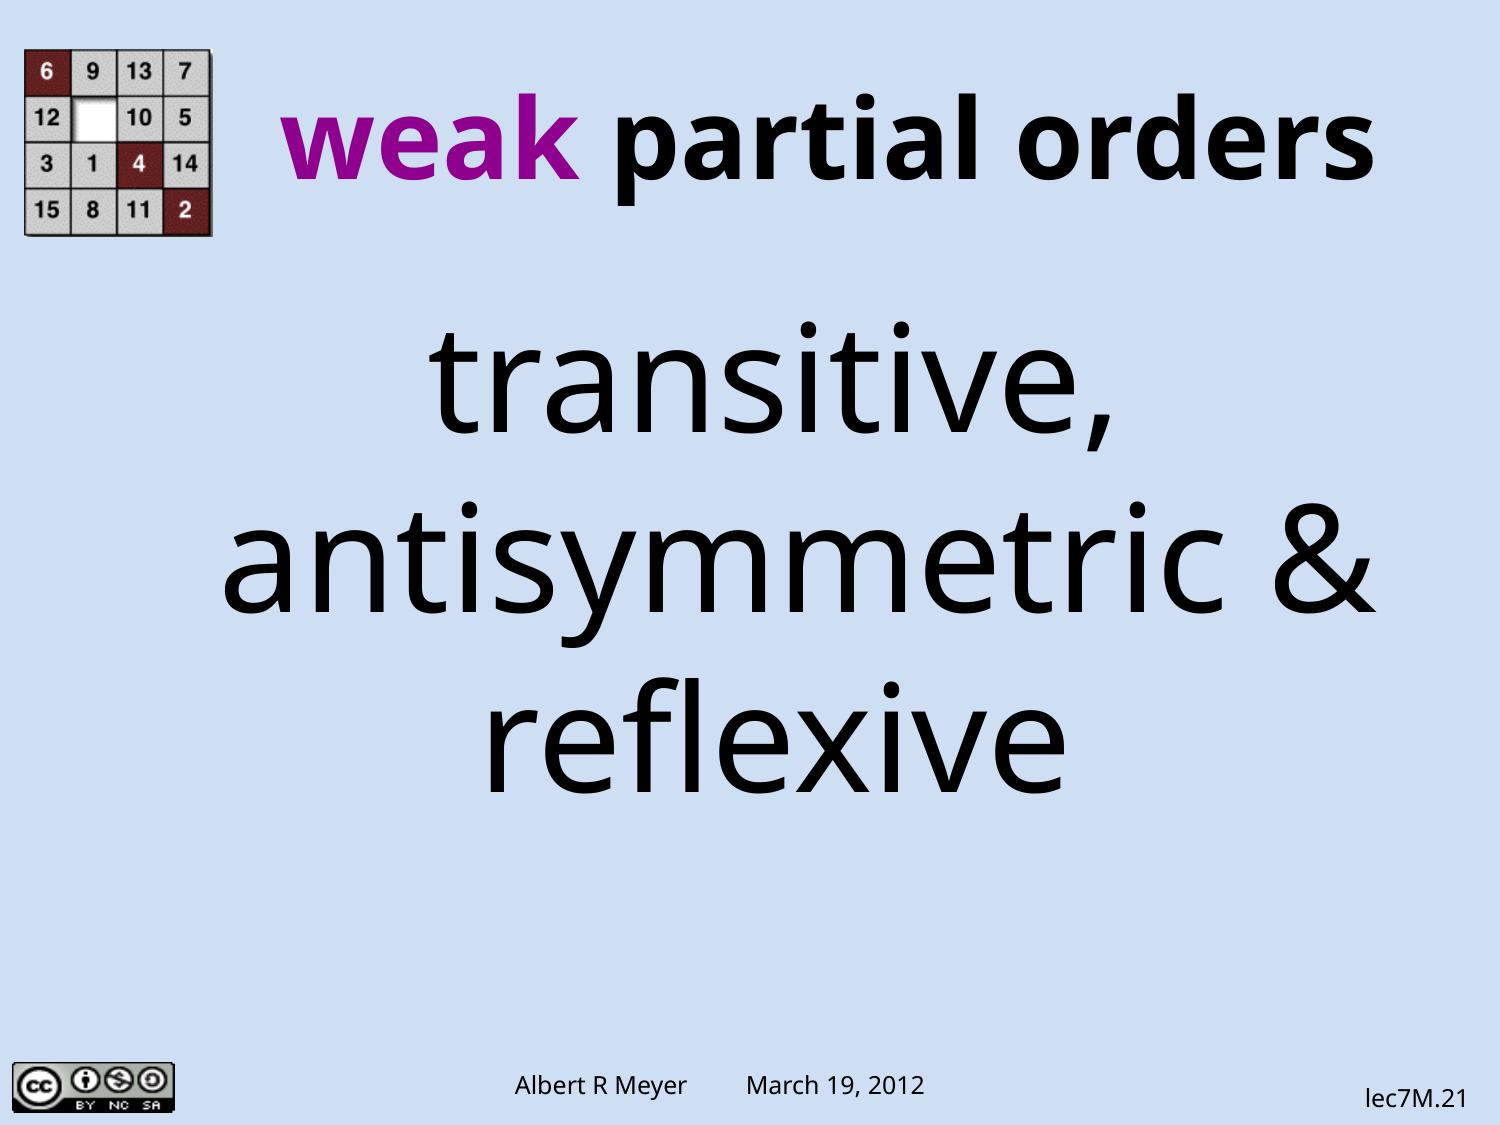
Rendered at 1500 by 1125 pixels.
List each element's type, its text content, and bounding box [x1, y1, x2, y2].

picture [12, 1062, 175, 1113]
picture [24, 49, 213, 237]
title weak partial orders [207, 45, 1450, 225]
text_box transitive, antisymmetric & reflexive [75, 274, 1400, 830]
